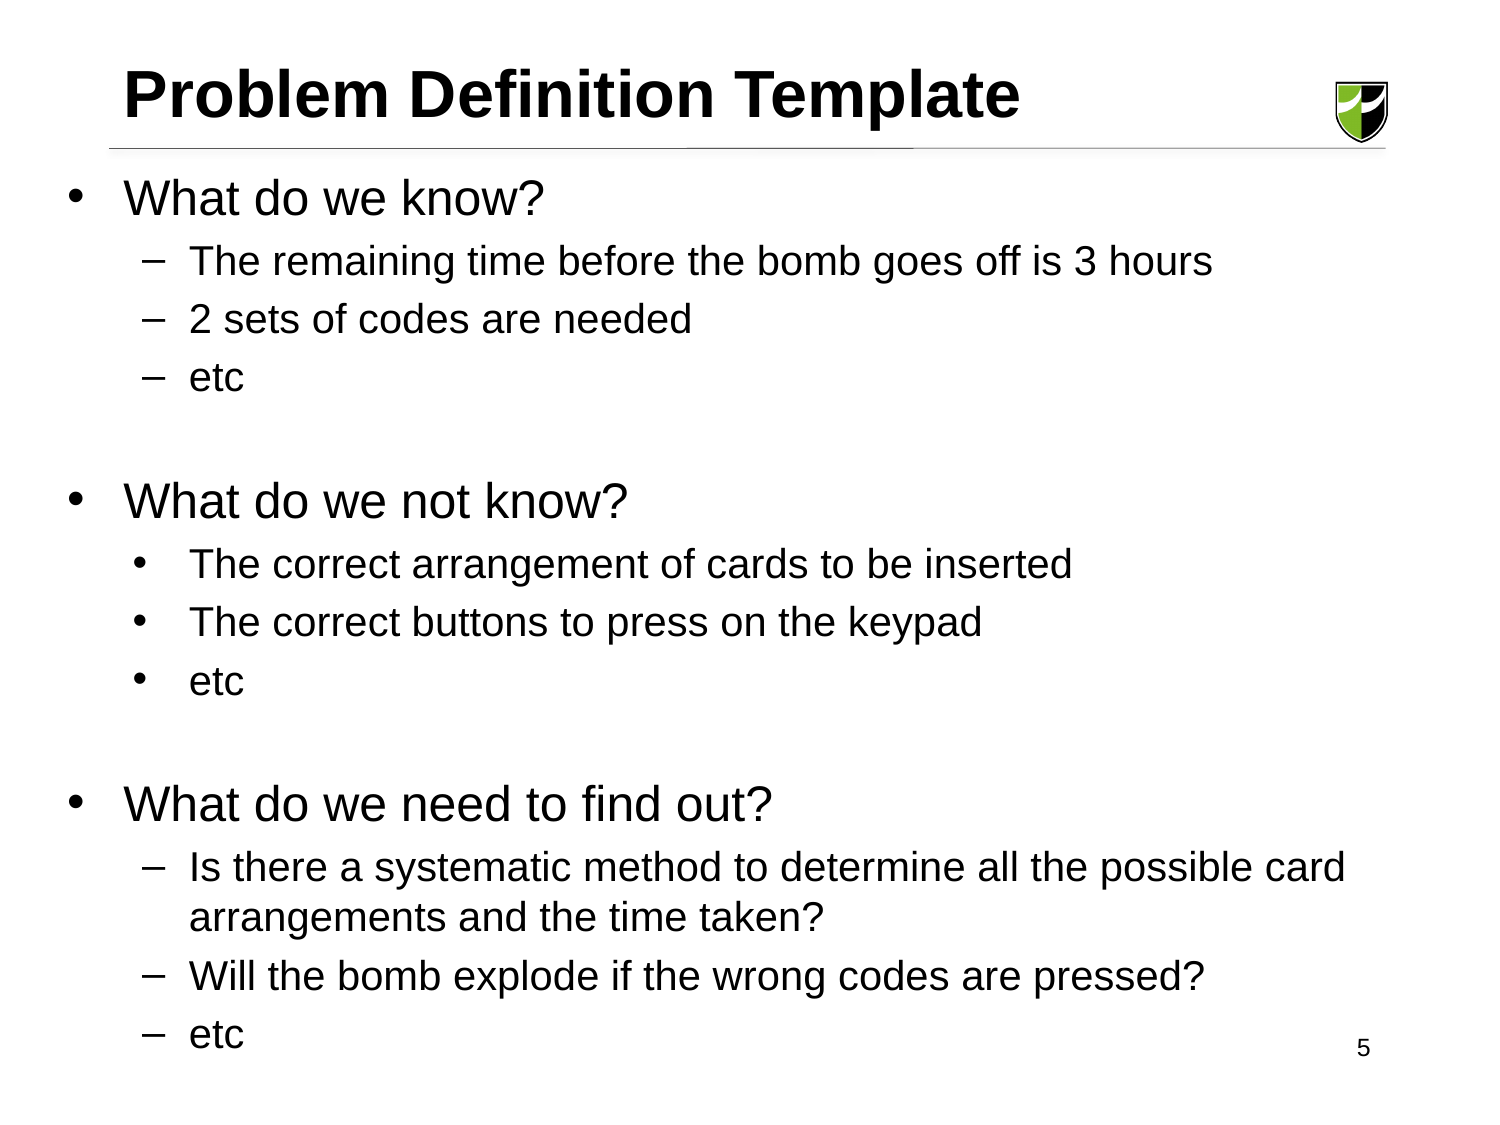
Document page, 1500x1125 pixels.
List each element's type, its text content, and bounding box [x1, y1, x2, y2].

text_box Problem Definition Template [109, 42, 1129, 143]
text_box What do we know? The remaining time before the bomb goes off is 3 hours 2 sets of codes are needed etc What do we not know? The correct arrangement of cards to be inserted The correct buttons to press on the keypad etc What do we need to find out? Is there a systematic method to determine all the possible card arrangements and the time taken? Will the bomb explode if the wrong codes are pressed? etc [52, 157, 1453, 1091]
slide_number 5 [1035, 1024, 1386, 1085]
picture [1335, 75, 1393, 143]
